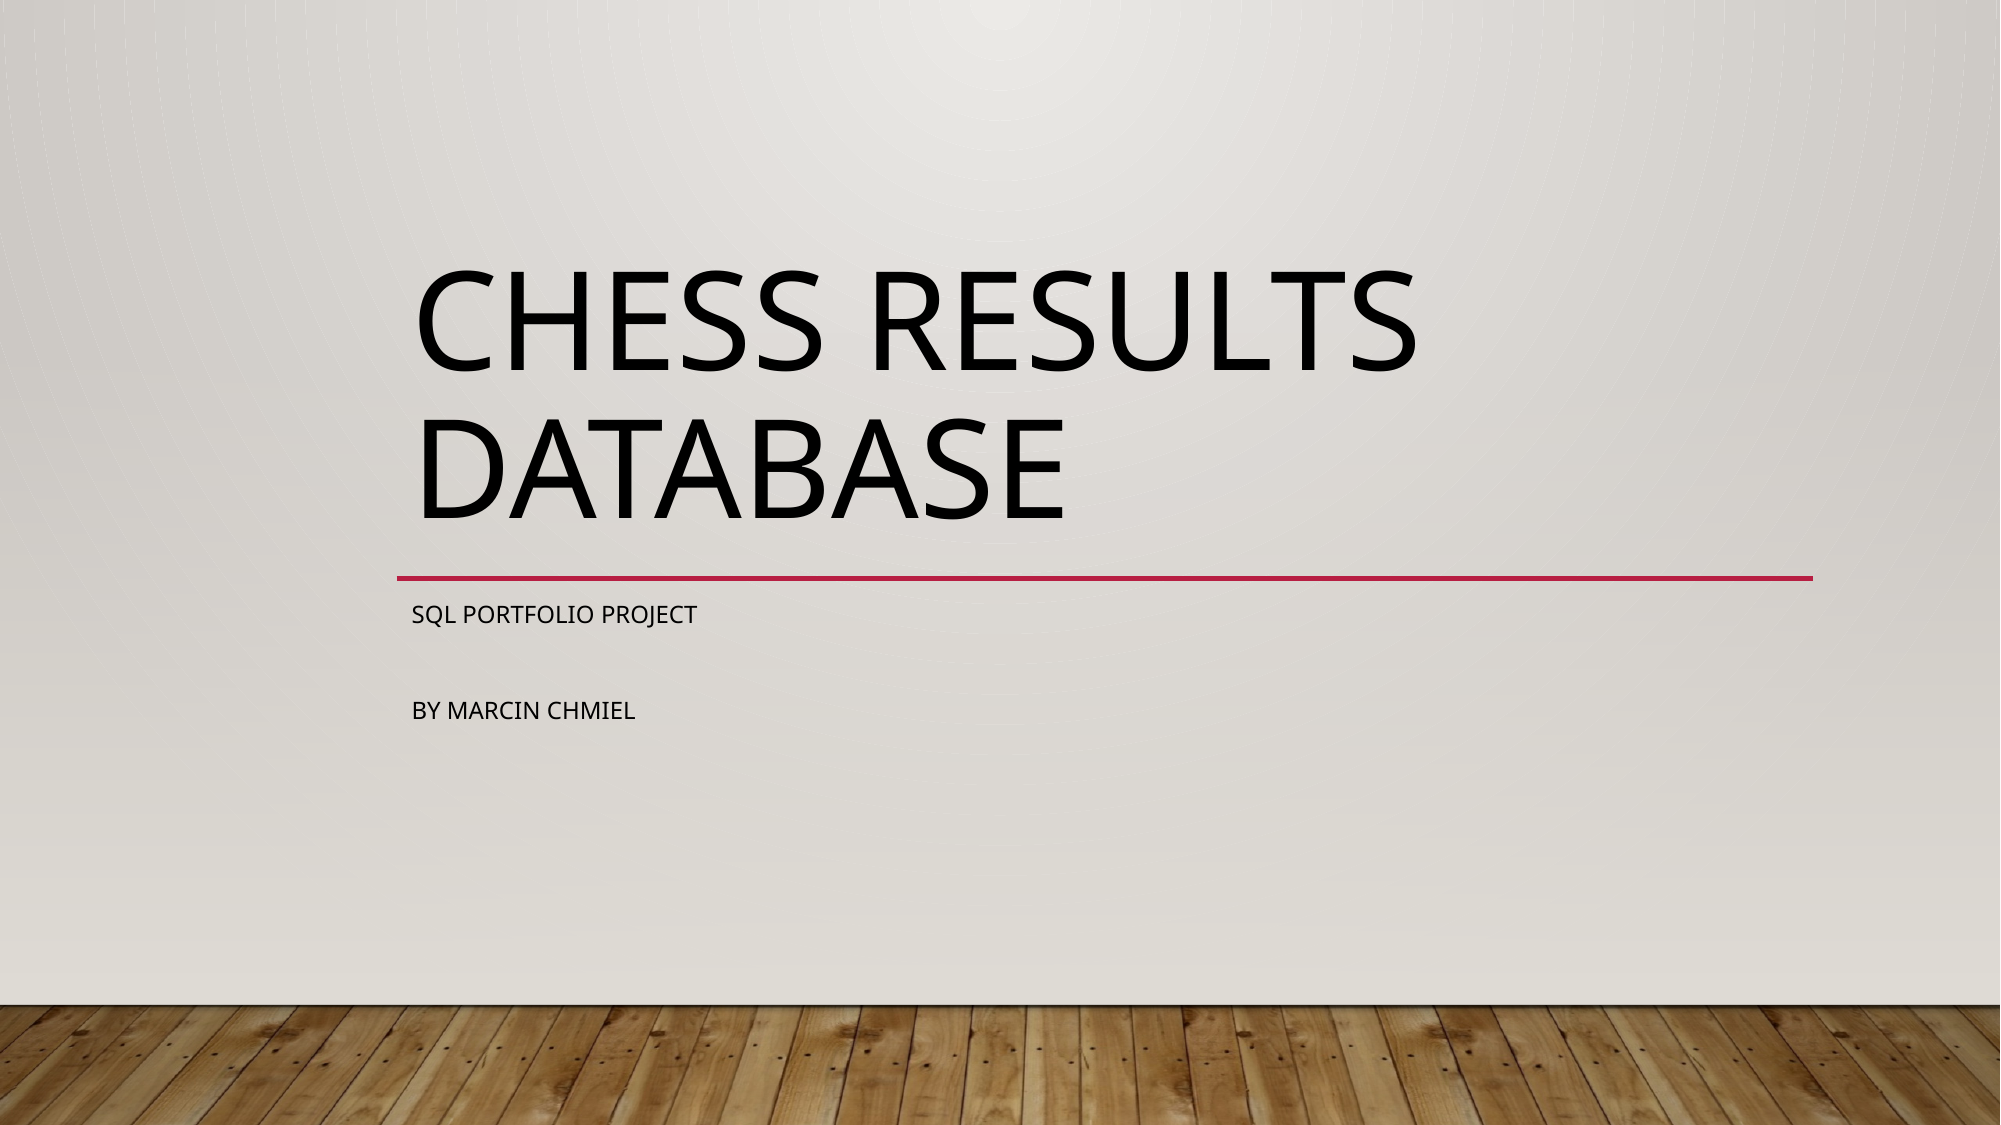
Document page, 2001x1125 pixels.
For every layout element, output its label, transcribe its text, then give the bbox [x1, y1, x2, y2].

title Chess Results Database [396, 131, 1814, 549]
subtitle SQL Portfolio Project By Marcin Chmiel [396, 579, 1814, 740]
picture [0, 1005, 2000, 1125]
